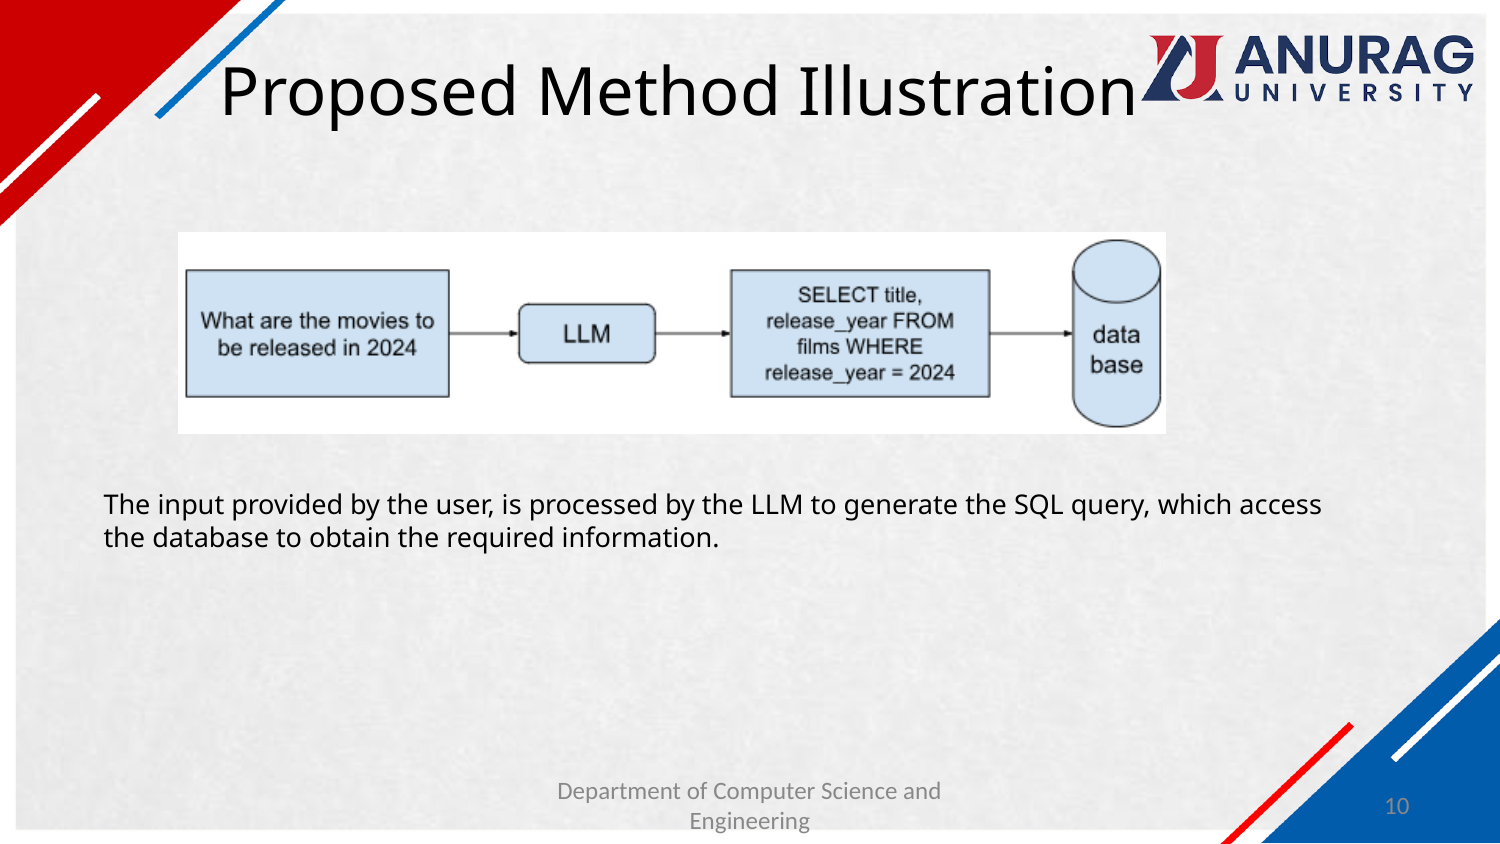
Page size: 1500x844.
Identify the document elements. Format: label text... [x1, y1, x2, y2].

text_box The input provided by the user, is processed by the LLM to generate the SQL query, which access the database to obtain the required information. [88, 178, 1344, 745]
footer Department of Computer Science and Engineering [512, 782, 988, 827]
title Proposed Method Illustration [178, 37, 1182, 141]
slide_number ‹#› [1074, 782, 1425, 827]
picture [0, 0, 1500, 844]
